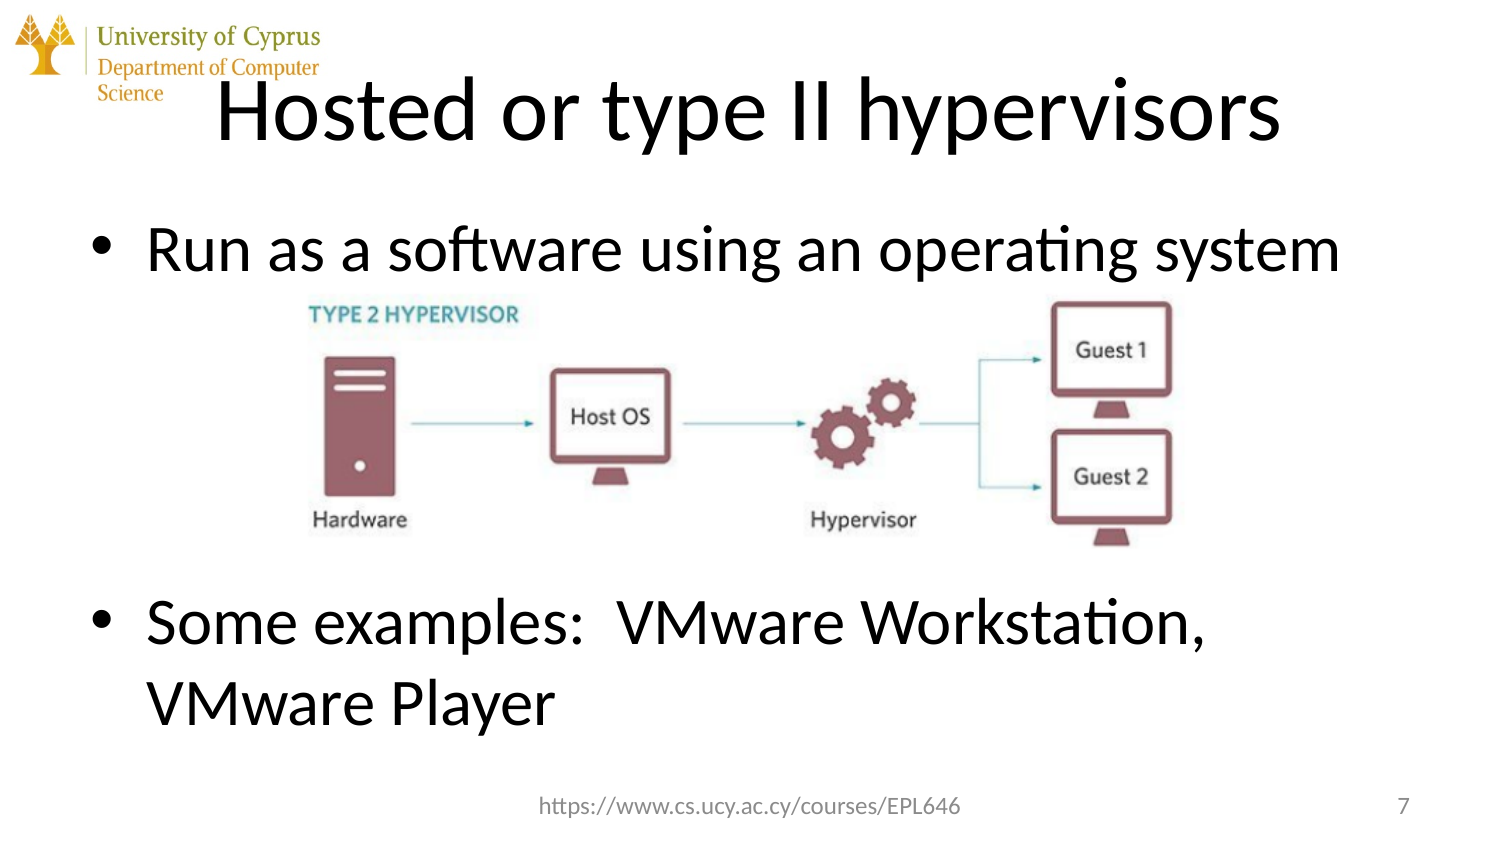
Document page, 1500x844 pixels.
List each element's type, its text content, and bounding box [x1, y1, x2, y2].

picture [0, 0, 340, 131]
list Run as a software using an operating system Some examples: VMware Workstation, VMware Player [75, 196, 1425, 754]
footer https://www.cs.ucy.ac.cy/courses/EPL646 [512, 782, 988, 827]
slide_number 7 [1074, 782, 1425, 827]
title Hosted or type II hypervisors [75, 33, 1425, 175]
picture [296, 290, 1204, 554]
